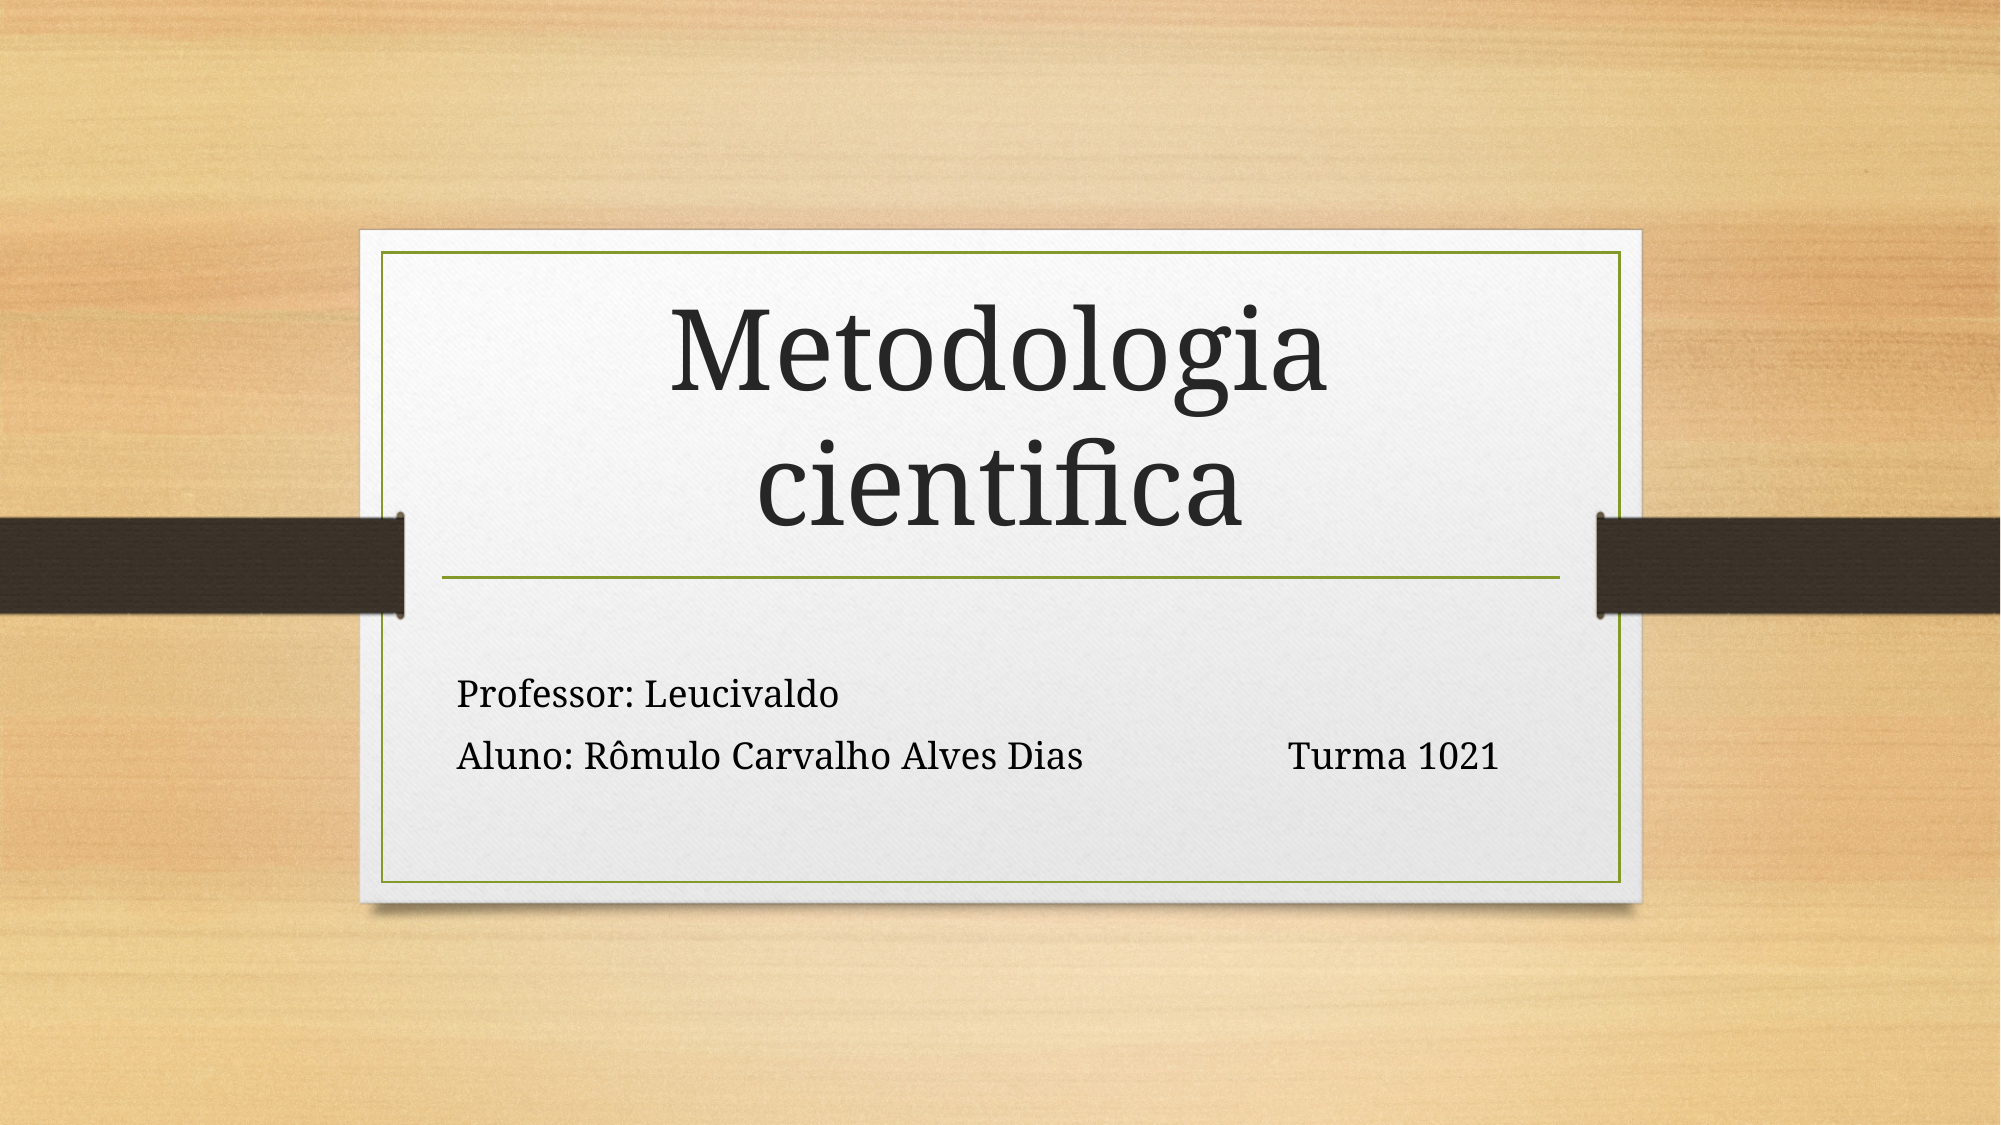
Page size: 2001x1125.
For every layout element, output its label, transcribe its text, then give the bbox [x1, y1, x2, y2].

picture [0, 0, 2001, 1125]
title Metodologia cientifica [441, 306, 1560, 556]
subtitle Professor: Leucivaldo Aluno: Rômulo Carvalho Alves Dias Turma 1021 [441, 600, 1560, 817]
